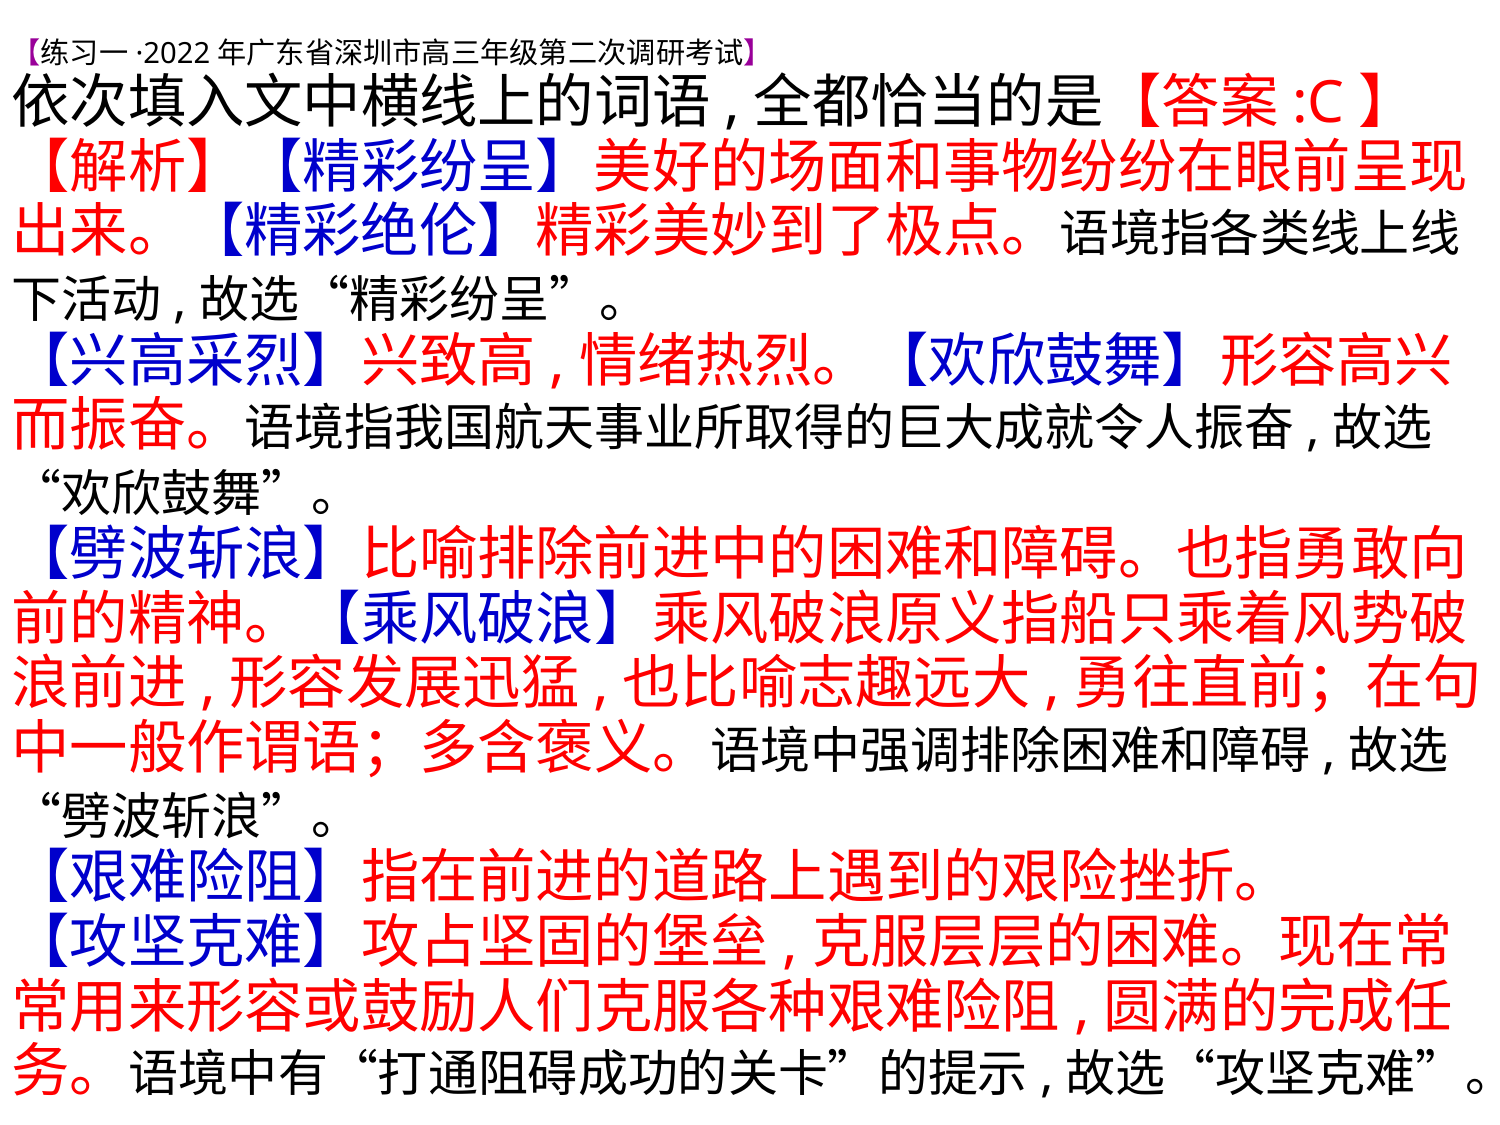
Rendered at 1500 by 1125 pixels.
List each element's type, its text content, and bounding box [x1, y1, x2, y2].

text_box 【练习一·2022年广东省深圳市高三年级第二次调研考试】 依次填入文中横线上的词语,全都恰当的是【答案:C】【解析】【精彩纷呈】美好的场面和事物纷纷在眼前呈现出来。【精彩绝伦】精彩美妙到了极点。语境指各类线上线下活动,故选“精彩纷呈”。 【兴高采烈】兴致高,情绪热烈。【欢欣鼓舞】形容高兴而振奋。语境指我国航天事业所取得的巨大成就令人振奋,故选“欢欣鼓舞”。 【劈波斩浪】比喻排除前进中的困难和障碍。也指勇敢向前的精神。【乘风破浪】乘风破浪原义指船只乘着风势破浪前进,形容发展迅猛,也比喻志趣远大,勇往直前；在句中一般作谓语；多含褒义。语境中强调排除困难和障碍,故选“劈波斩浪”。 【艰难险阻】指在前进的道路上遇到的艰险挫折。 【攻坚克难】攻占坚固的堡垒,克服层层的困难。现在常常用来形容或鼓励人们克服各种艰难险阻,圆满的完成任务。语境中有“打通阻碍成功的关卡”的提示,故选“攻坚克难”。 [0, 0, 1500, 1125]
